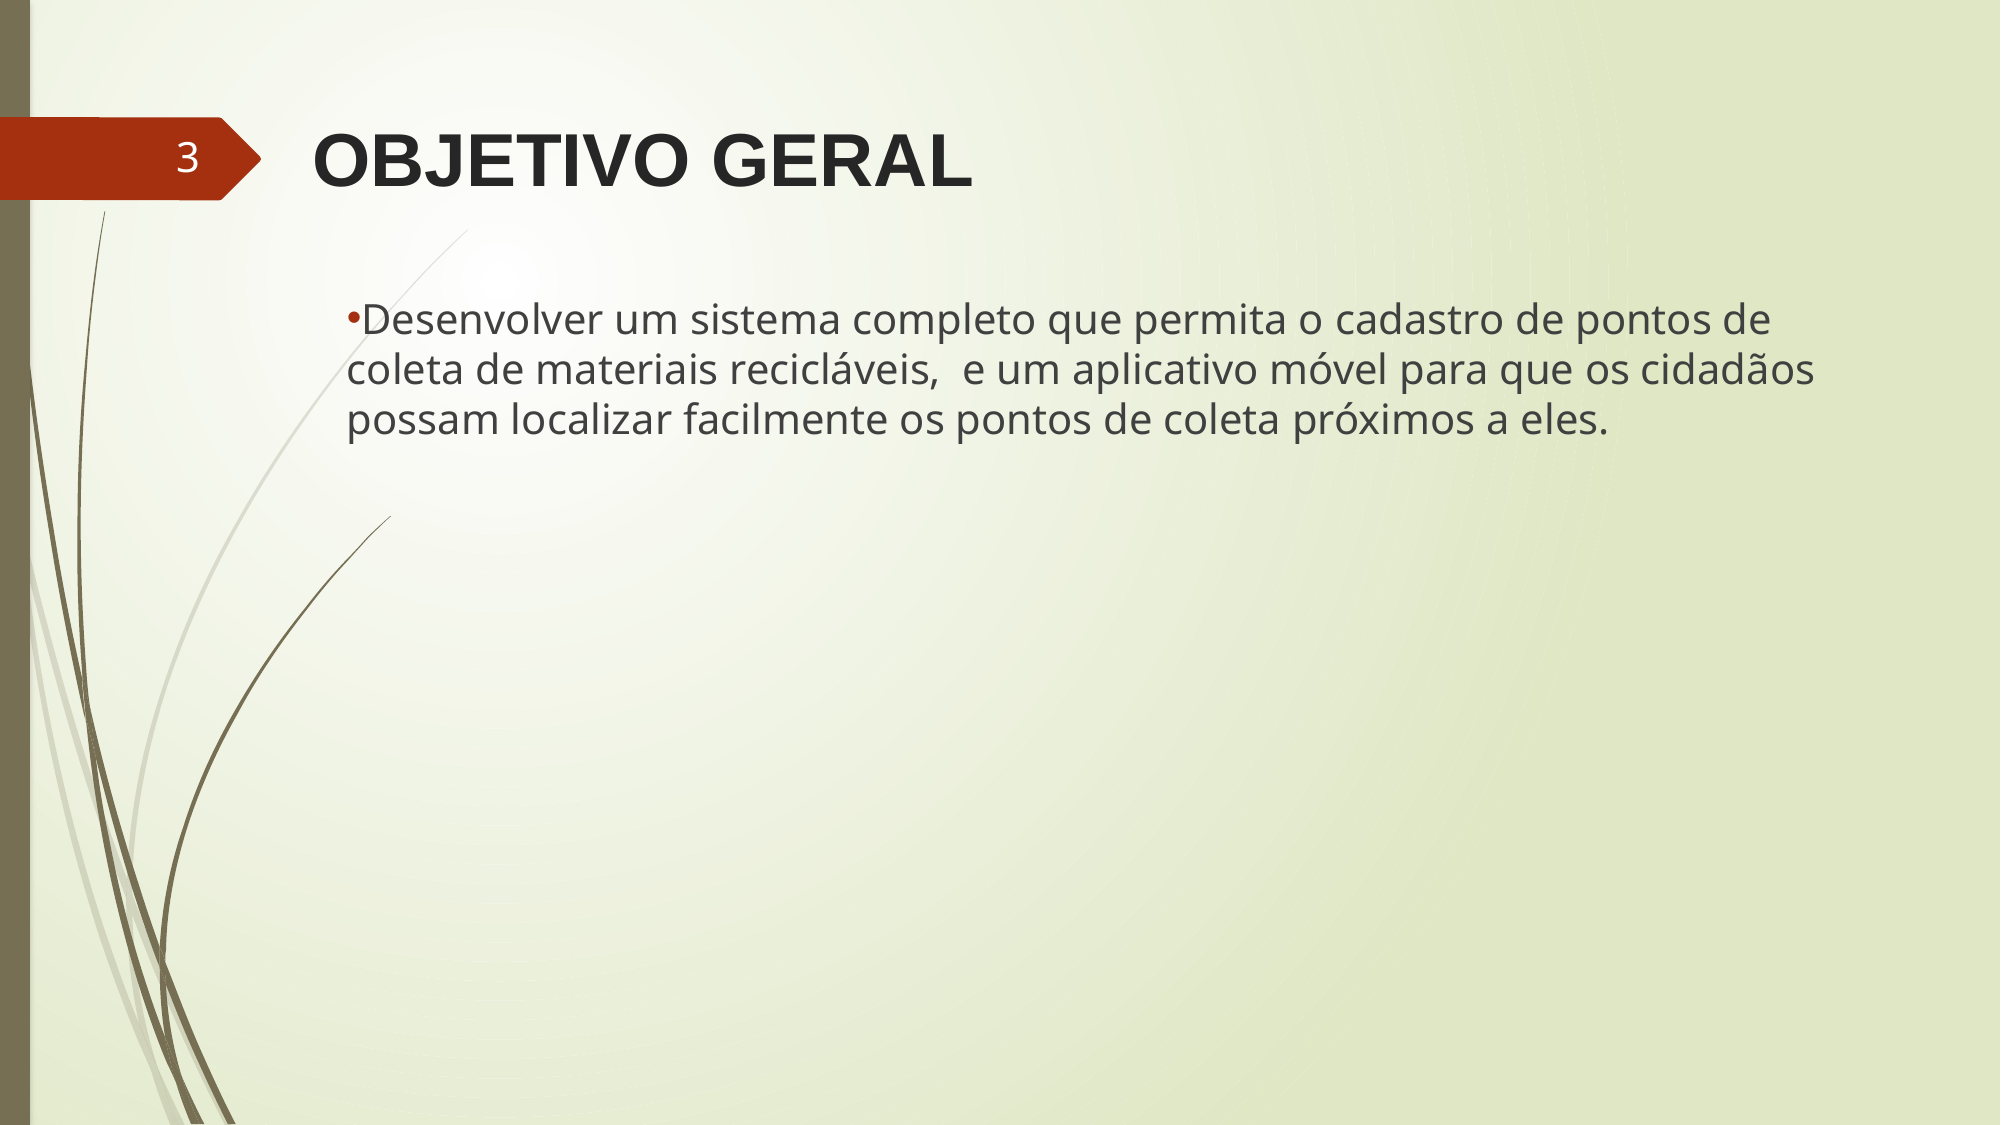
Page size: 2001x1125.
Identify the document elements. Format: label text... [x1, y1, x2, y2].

list Desenvolver um sistema completo que permita o cadastro de pontos de coleta de materiais recicláveis, e um aplicativo móvel para que os cidadãos possam localizar facilmente os pontos de coleta próximos a eles. [331, 228, 1839, 1030]
slide_number 3 [87, 129, 216, 190]
title OBJETIVO GERAL [276, 48, 1763, 209]
